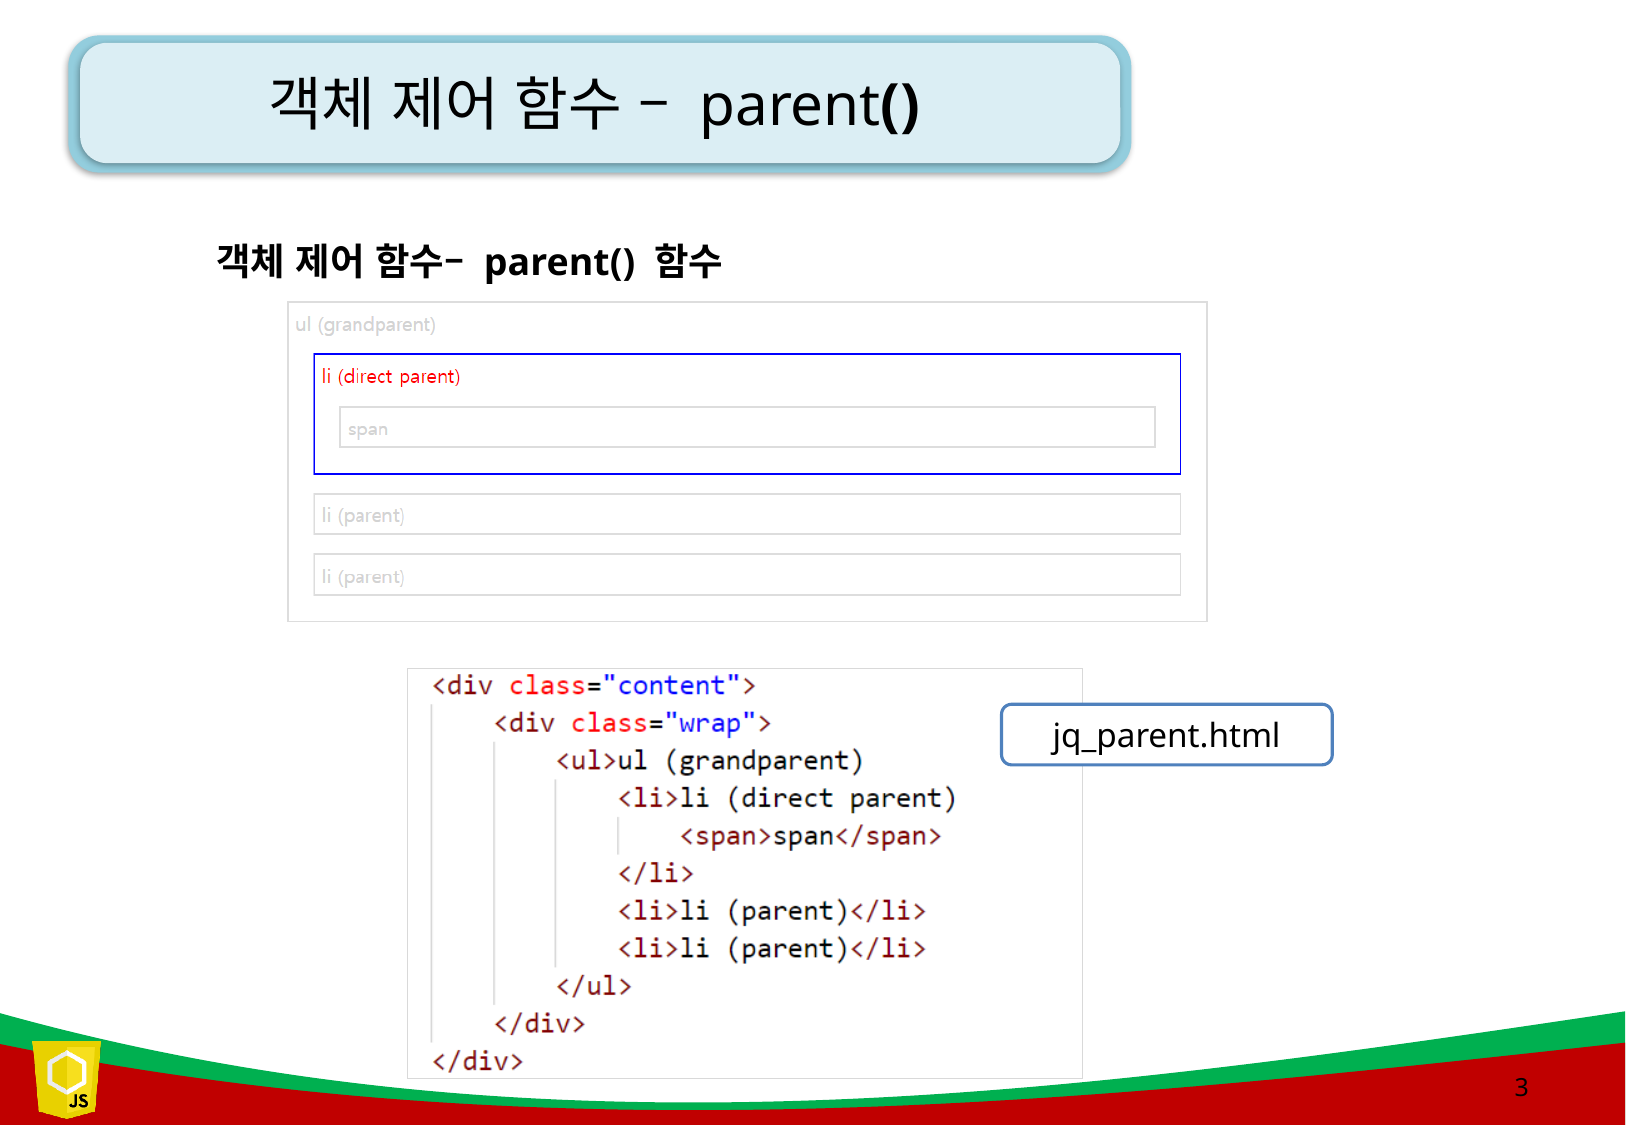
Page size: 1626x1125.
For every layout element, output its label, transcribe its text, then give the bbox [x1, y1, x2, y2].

title 객체 제어 함수 – parent() [68, 32, 1121, 173]
text_box jq_parent.html [1088, 702, 1335, 767]
text_box 객체 제어 함수– parent() 함수 [201, 208, 848, 291]
picture [268, 291, 1225, 645]
picture [32, 1041, 101, 1119]
picture [407, 668, 1083, 1080]
slide_number 3 [1452, 1058, 1544, 1119]
